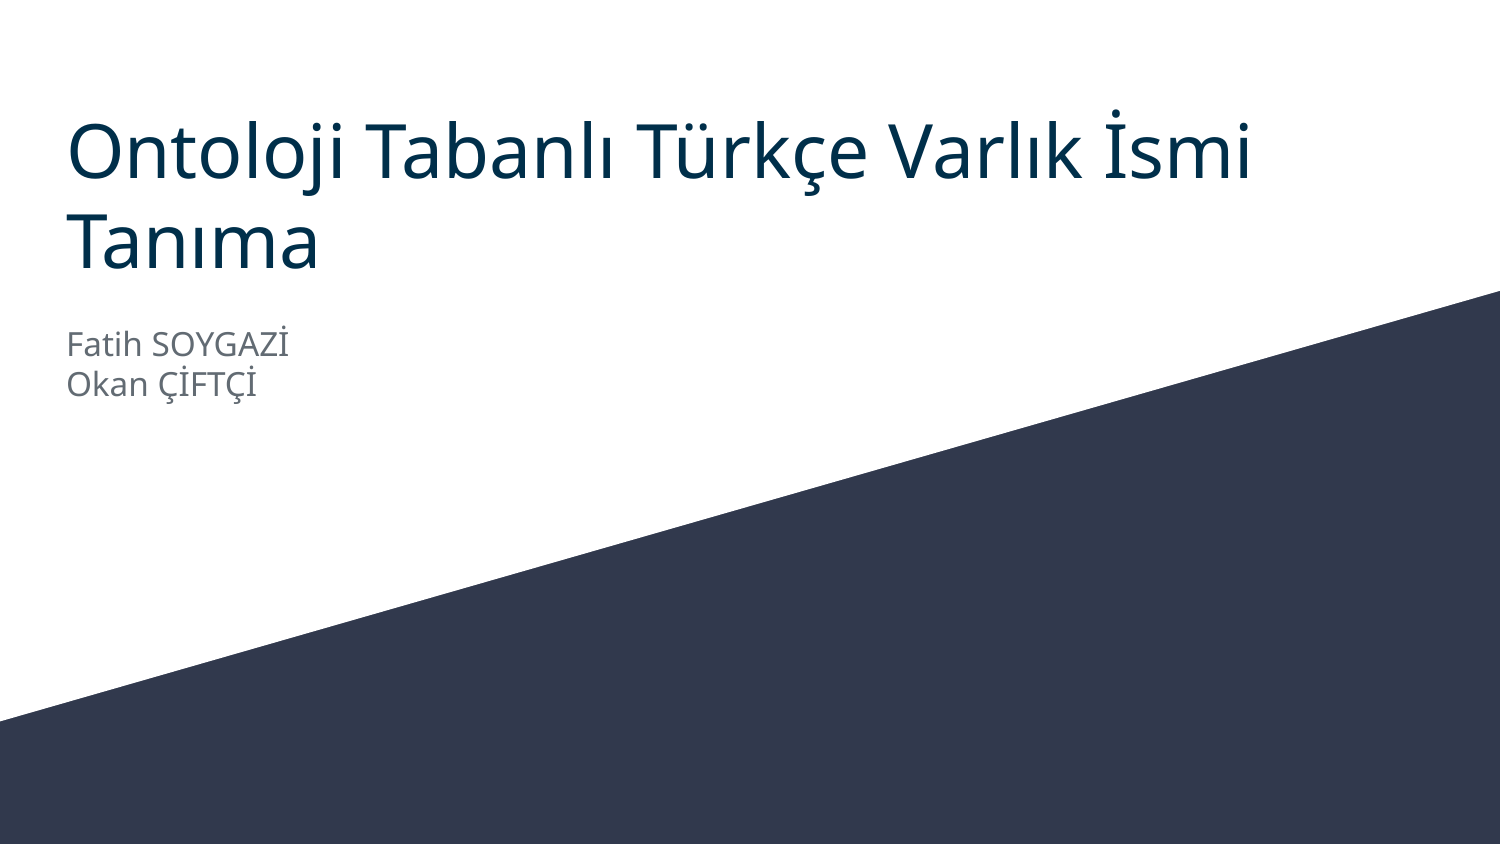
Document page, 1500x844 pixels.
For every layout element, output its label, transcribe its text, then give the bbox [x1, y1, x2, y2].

subtitle Fatih SOYGAZİ Okan ÇİFTÇİ [51, 308, 748, 430]
title Ontoloji Tabanlı Türkçe Varlık İsmi Tanıma [51, 88, 1449, 299]
